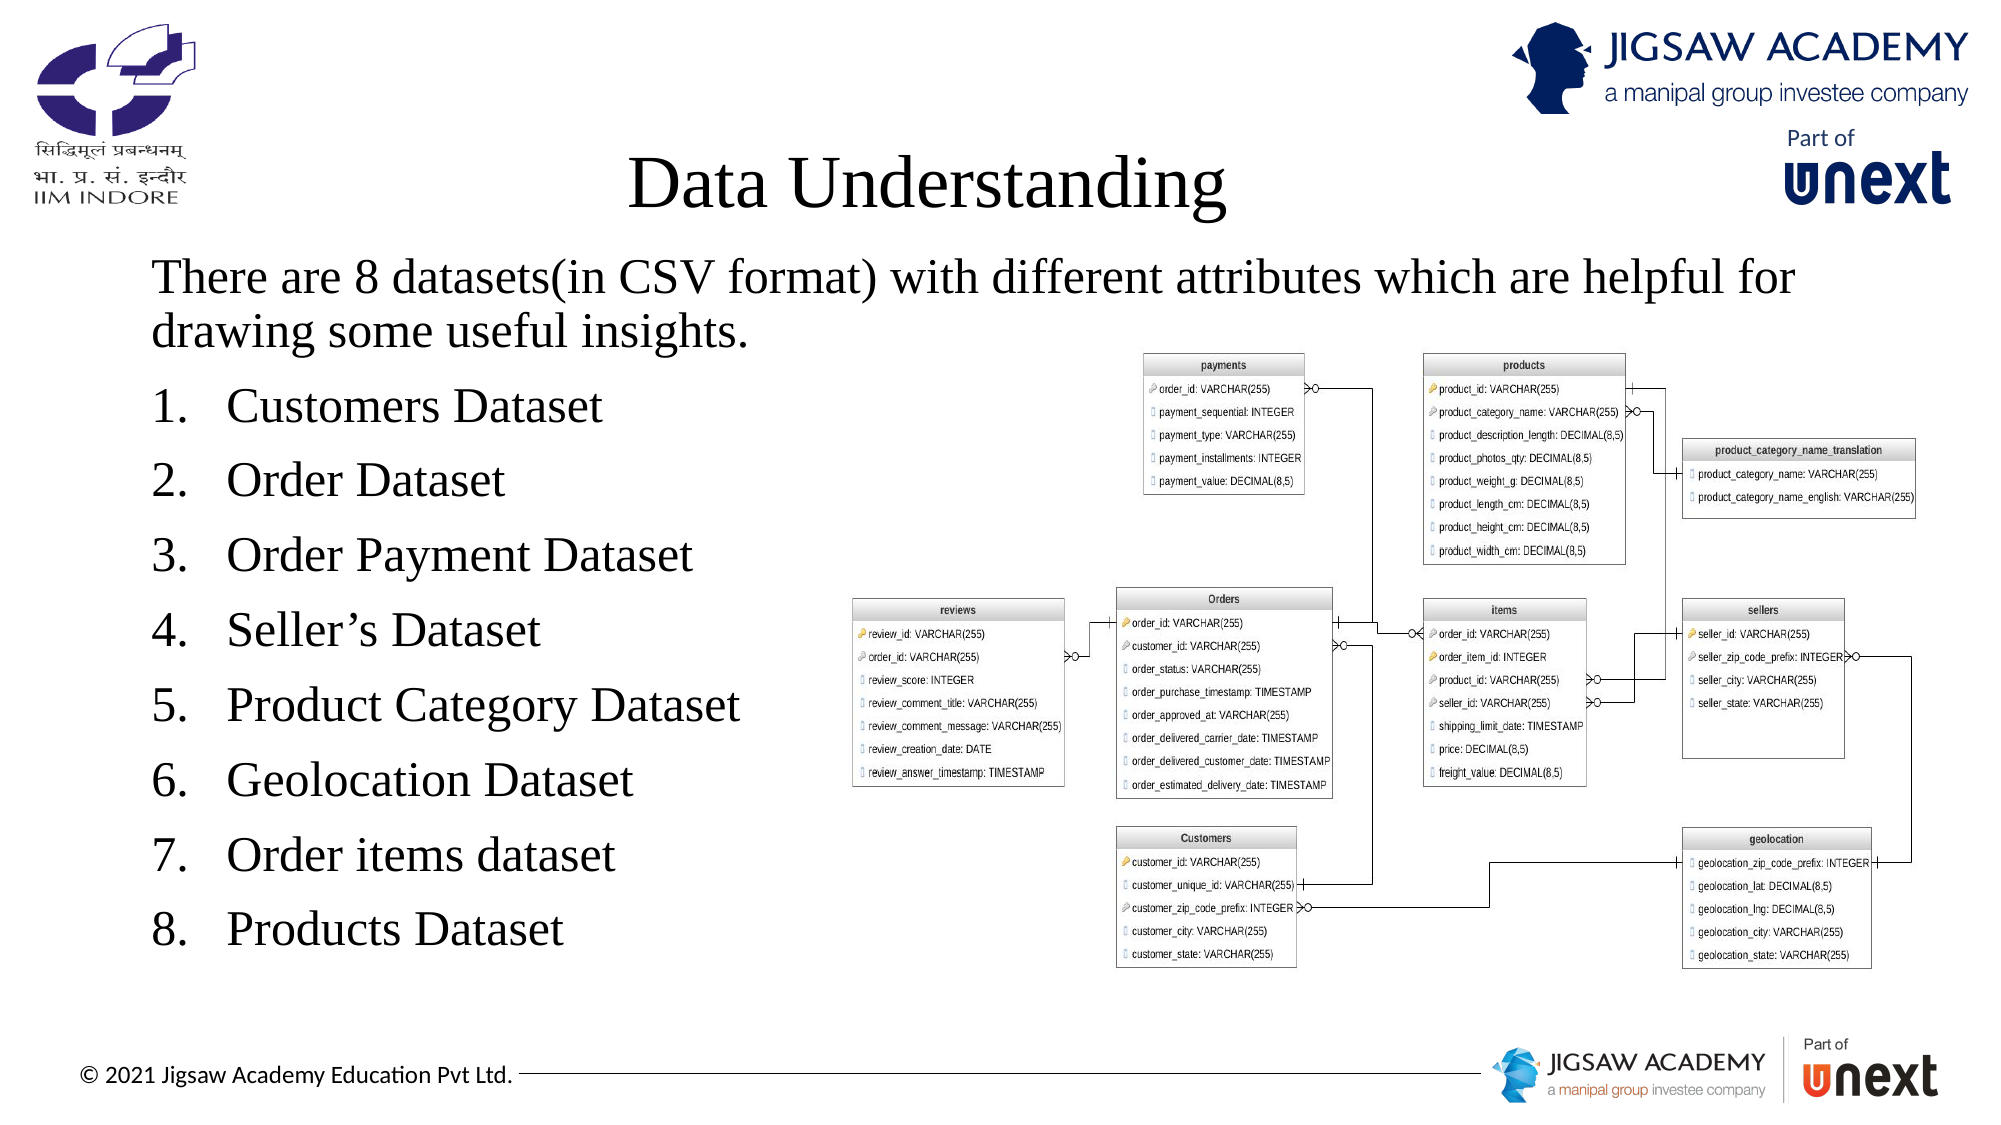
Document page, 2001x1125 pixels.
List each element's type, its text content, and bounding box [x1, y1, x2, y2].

picture [1789, 1036, 1939, 1104]
list There are 8 datasets(in CSV format) with different attributes which are helpful for drawing some useful insights. Customers Dataset Order Dataset Order Payment Dataset Seller’s Dataset Product Category Dataset Geolocation Dataset Order items dataset Products Dataset [136, 242, 1862, 999]
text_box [1772, 113, 1951, 206]
picture [828, 323, 1939, 999]
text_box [61, 1033, 1789, 1105]
picture [1511, 22, 1969, 114]
text_box Data Understanding [396, 125, 1460, 231]
picture [31, 22, 197, 206]
